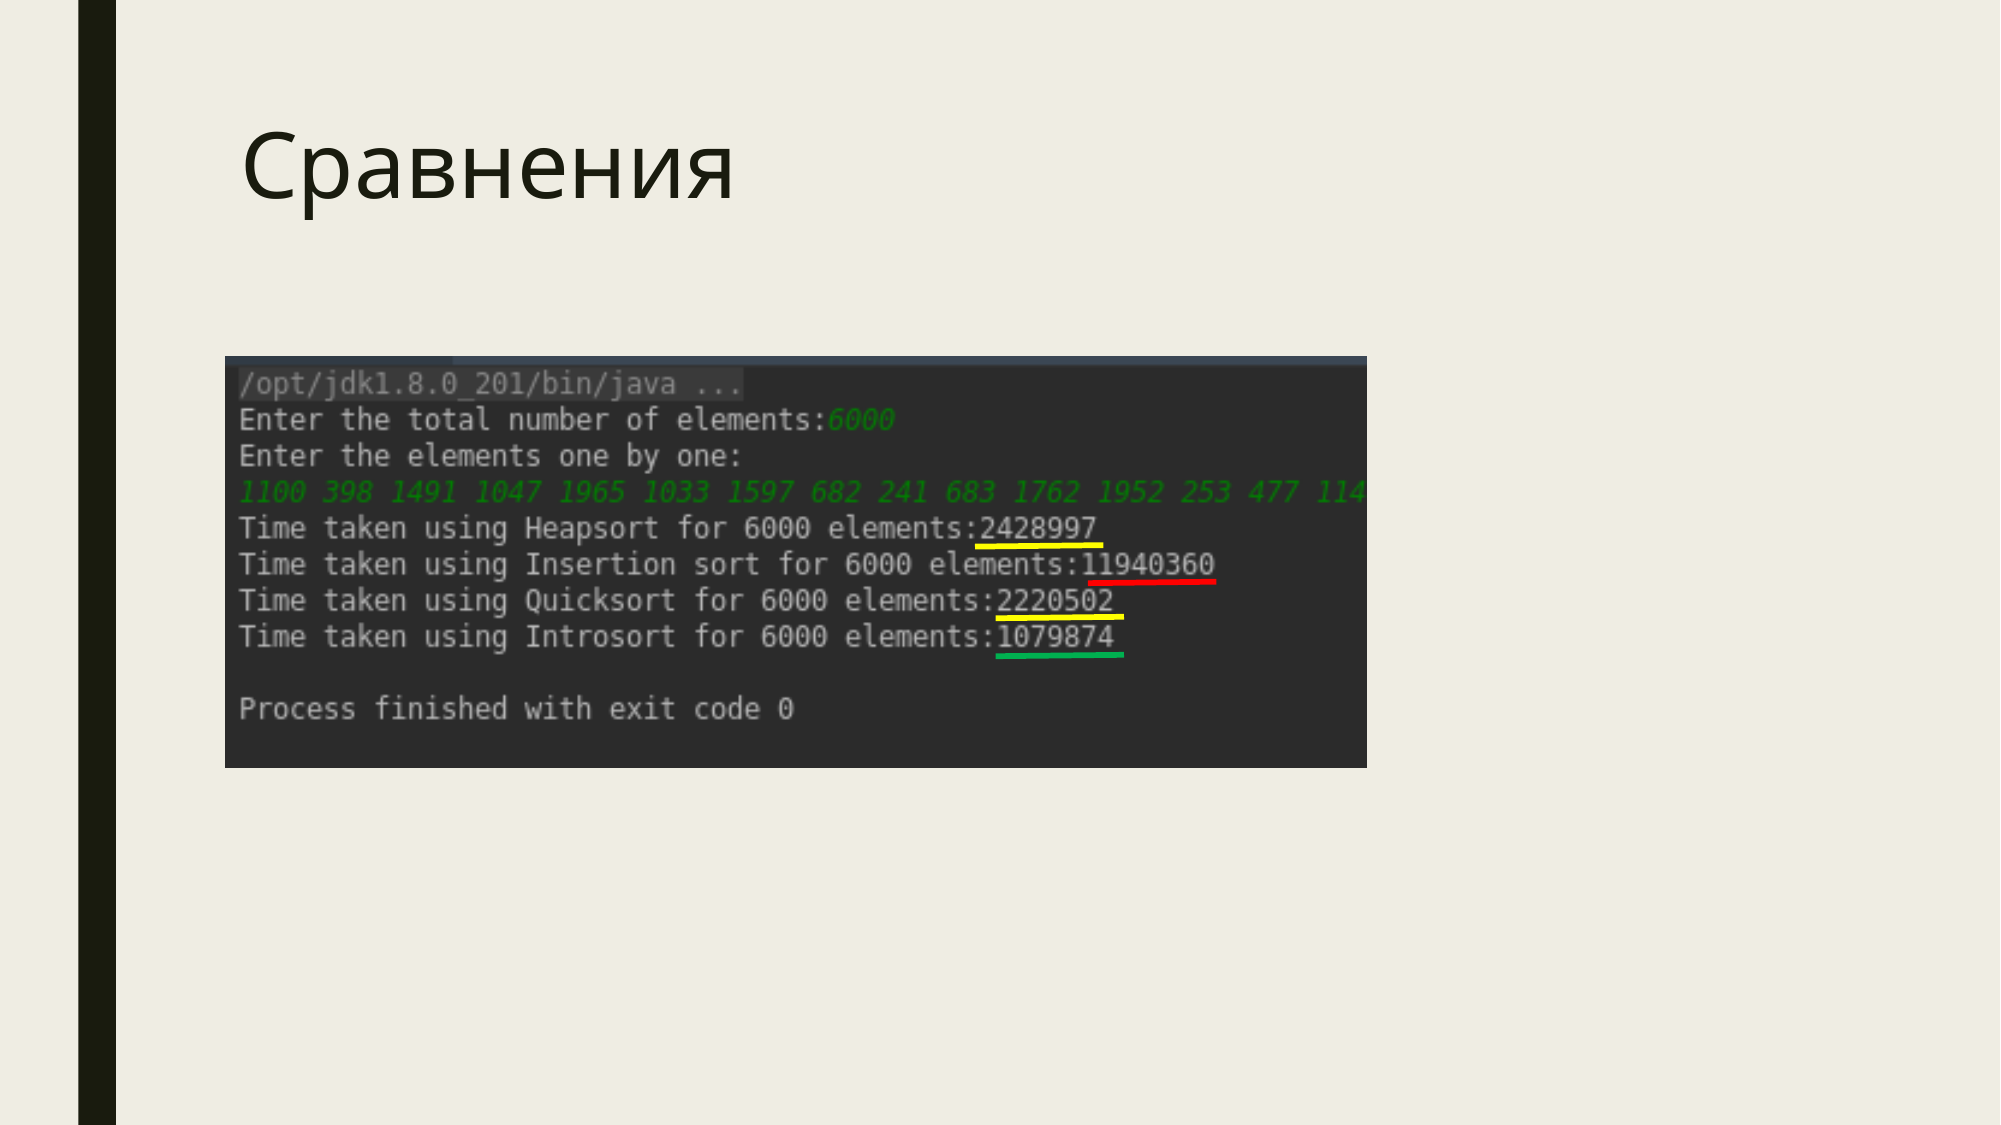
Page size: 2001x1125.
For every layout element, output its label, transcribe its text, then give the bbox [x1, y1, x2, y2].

title Сравнения [225, 112, 1800, 357]
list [224, 356, 1367, 768]
